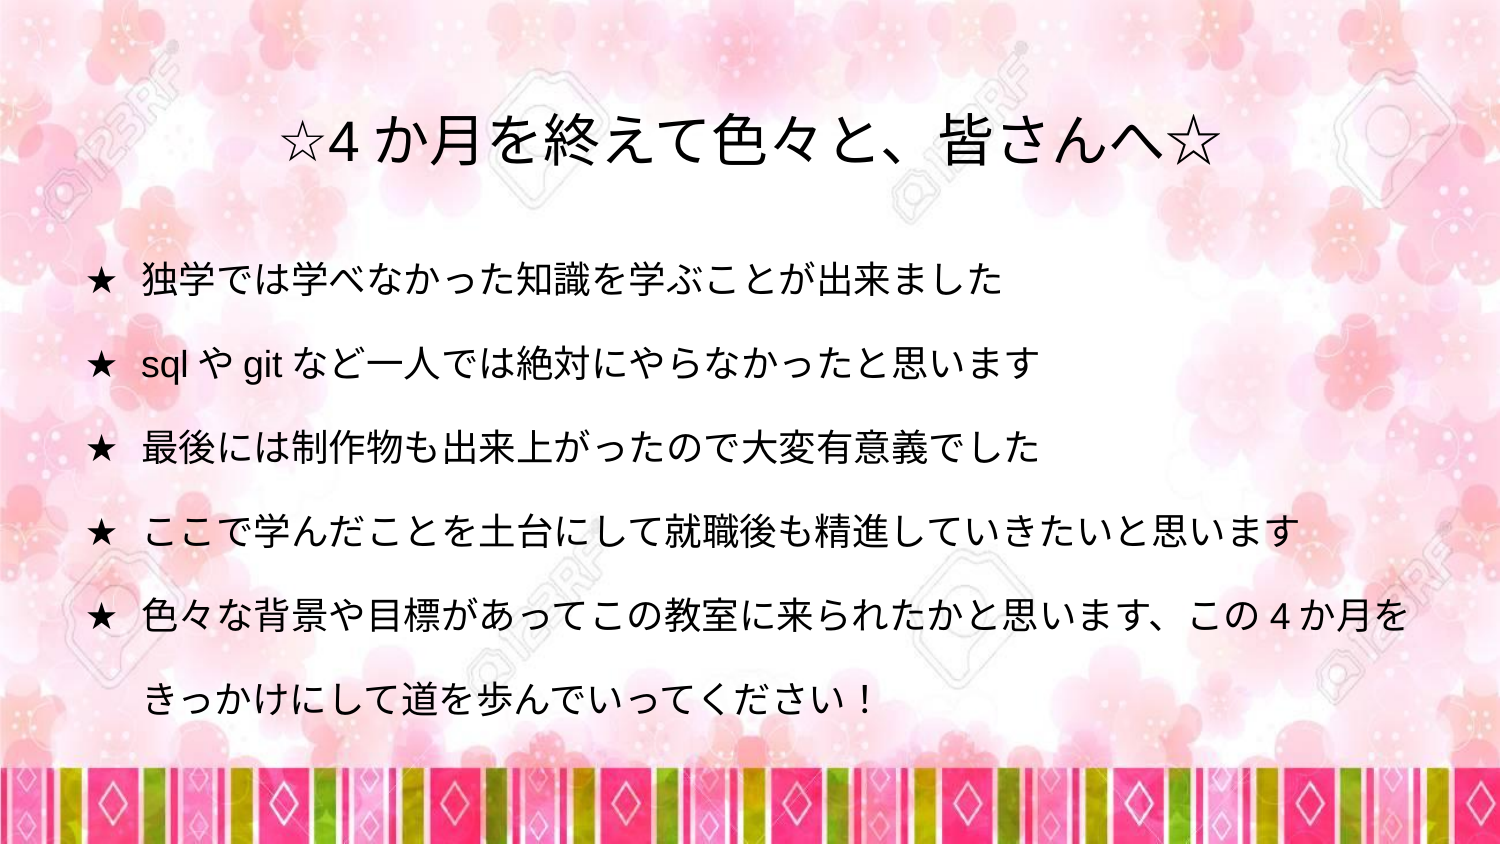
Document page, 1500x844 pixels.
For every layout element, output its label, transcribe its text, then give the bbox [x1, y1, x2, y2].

picture [0, 0, 1500, 844]
list 独学では学べなかった知識を学ぶことが出来ました sqlやgitなど一人では絶対にやらなかったと思います 最後には制作物も出来上がったので大変有意義でした ここで学んだことを土台にして就職後も精進していきたいと思います 色々な背景や目標があってこの教室に来られたかと思います、この4か月をきっかけにして道を歩んでいってください！ [51, 189, 1449, 750]
title ☆4か月を終えて色々と、皆さんへ☆ [51, 95, 1449, 189]
